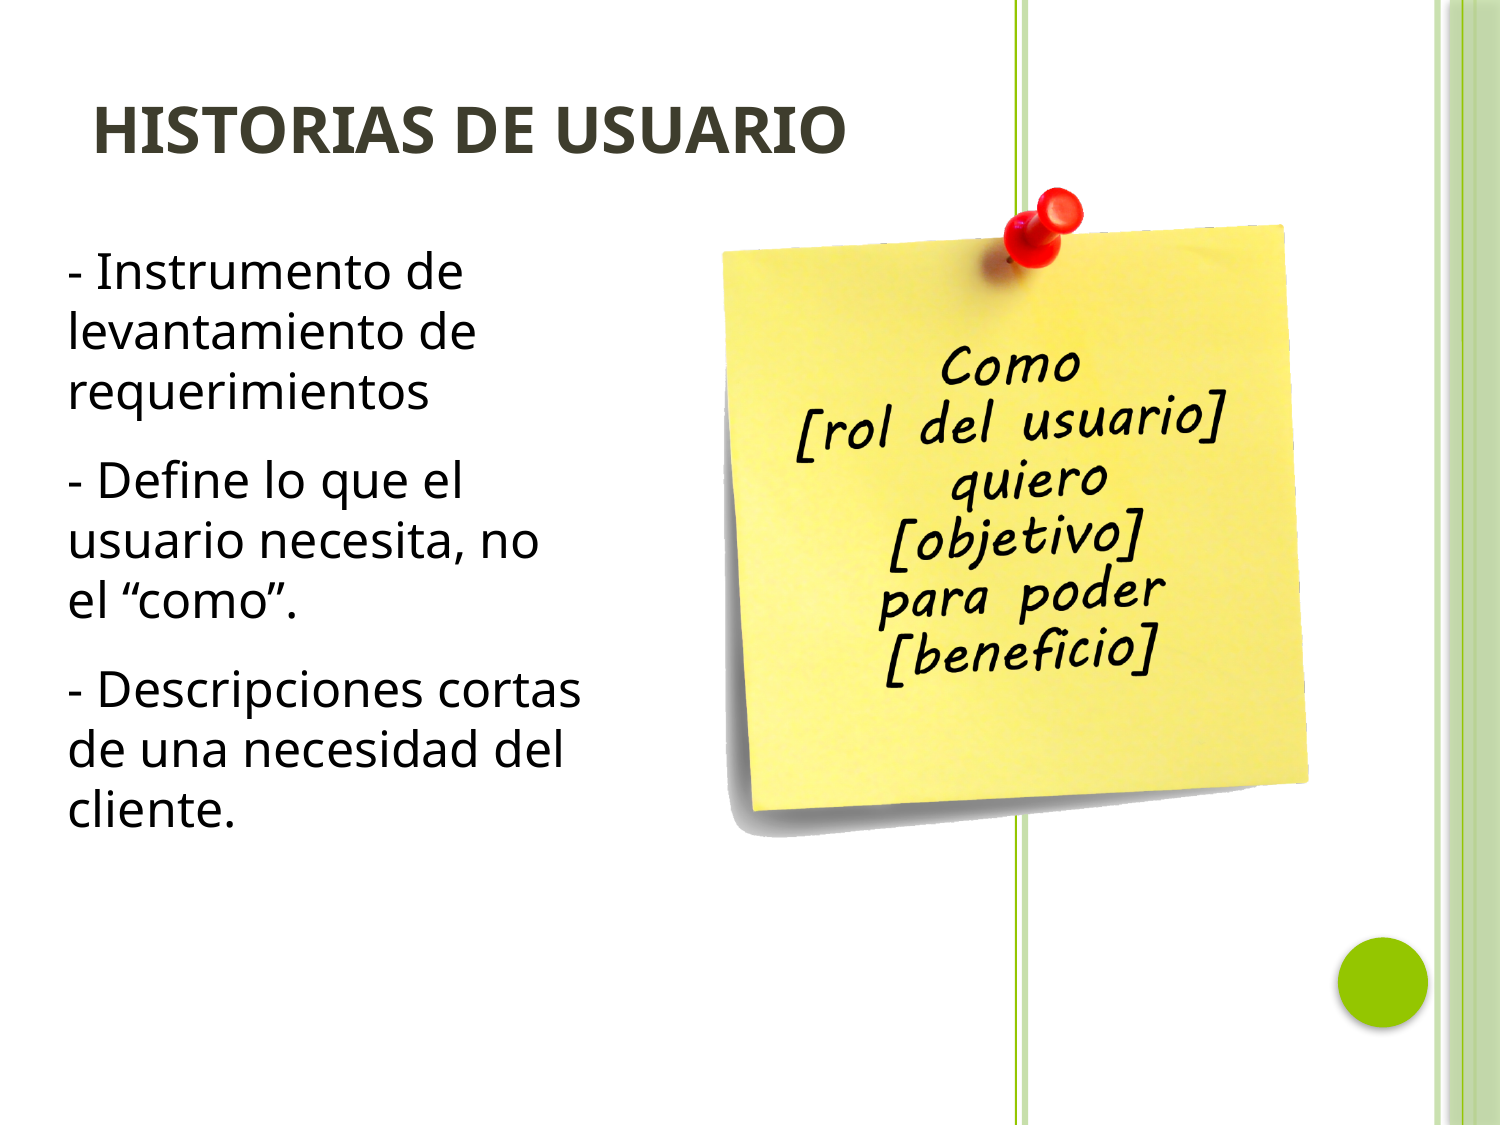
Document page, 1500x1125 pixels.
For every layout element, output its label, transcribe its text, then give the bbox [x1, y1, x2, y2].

title Historias de Usuario [76, 0, 1107, 175]
list - Instrumento de levantamiento de requerimientos - Define lo que el usuario necesita, no el “como”. - Descripciones cortas de una necesidad del cliente. [53, 231, 609, 1002]
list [702, 172, 1316, 847]
